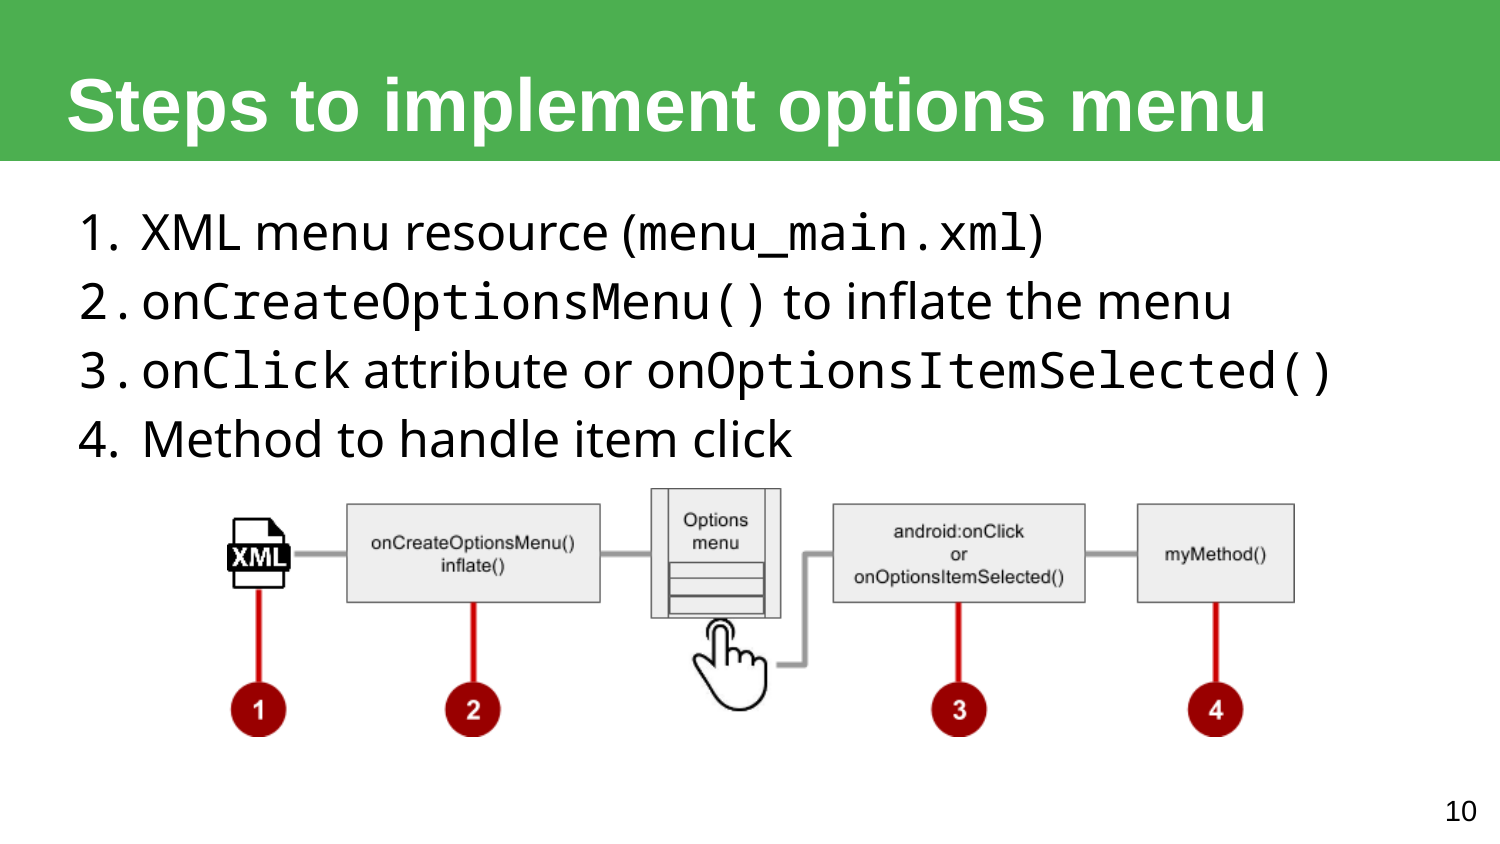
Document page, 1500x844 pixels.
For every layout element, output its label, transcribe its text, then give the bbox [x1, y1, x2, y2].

slide_number 10 [1402, 777, 1493, 842]
title Steps to implement options menu [51, 28, 1472, 122]
list XML menu resource (menu_main.xml) onCreateOptionsMenu() to inflate the menu onClick attribute or onOptionsItemSelected() Method to handle item click [51, 176, 1449, 737]
picture [227, 488, 1296, 738]
